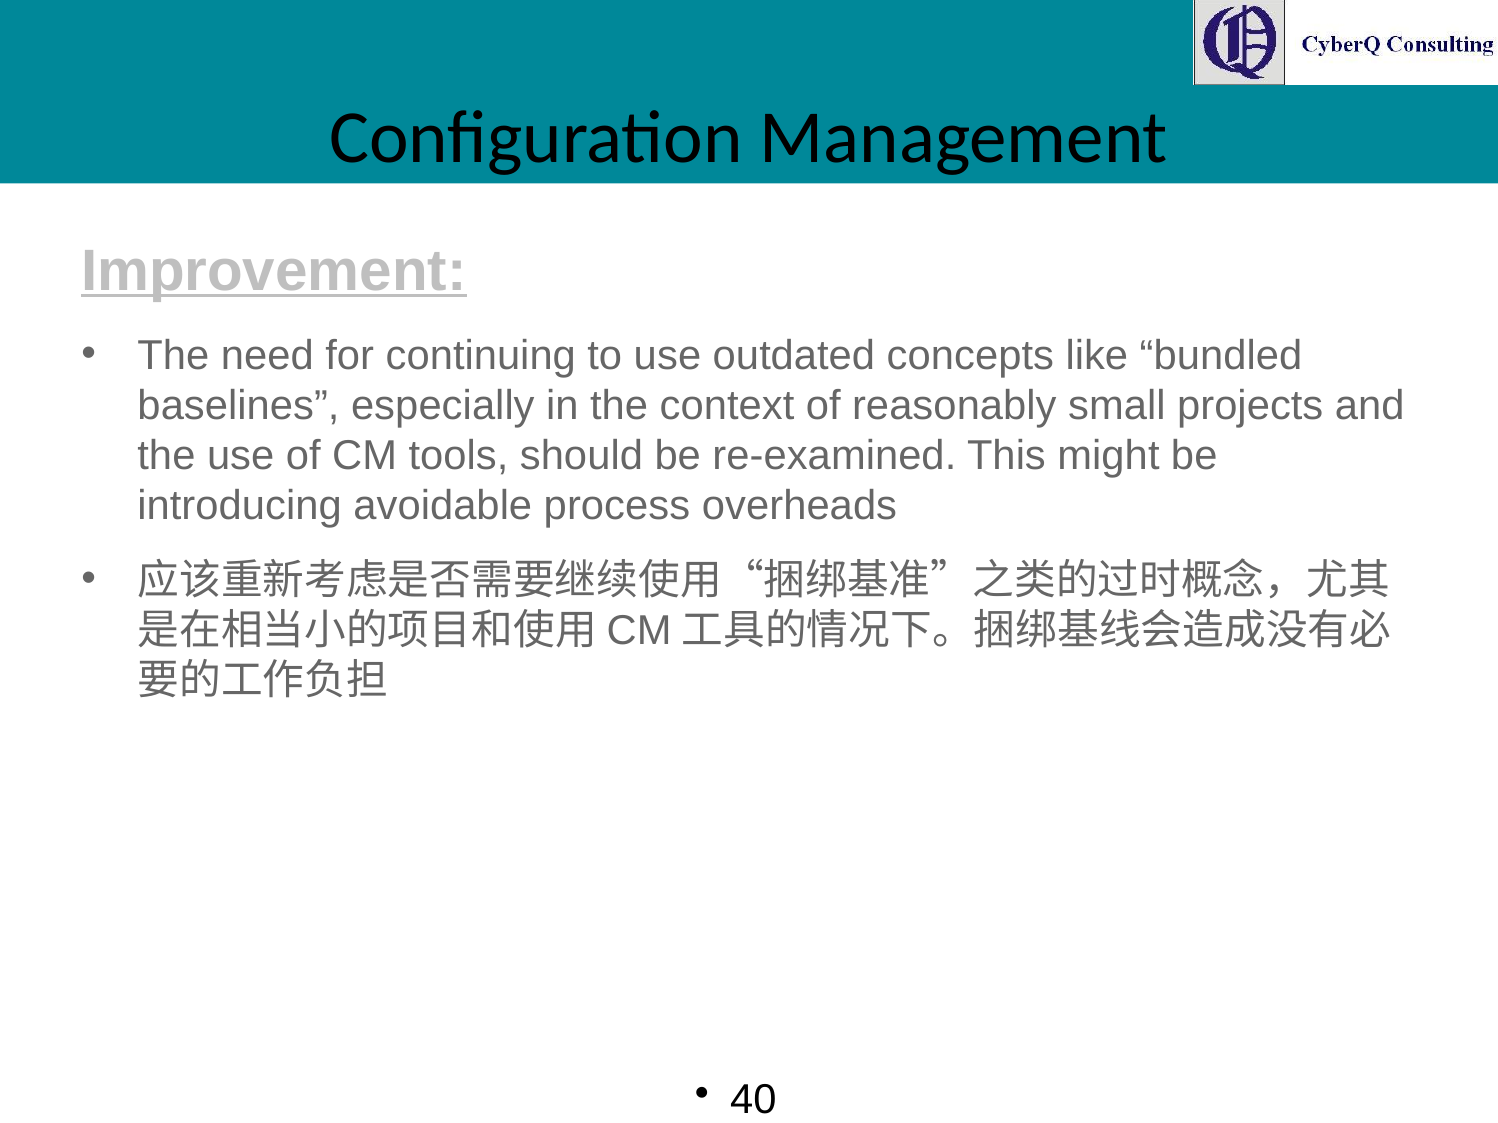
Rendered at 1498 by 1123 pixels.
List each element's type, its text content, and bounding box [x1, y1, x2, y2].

list Improvement: The need for continuing to use outdated concepts like “bundled baselines”, especially in the context of reasonably small projects and the use of CM tools, should be re-examined. This might be introducing avoidable process overheads 应该重新考虑是否需要继续使用“捆绑基准”之类的过时概念，尤其是在相当小的项目和使用CM工具的情况下。捆绑基线会造成没有必要的工作负担 [65, 224, 1424, 1114]
title Configuration Management [231, 85, 1267, 186]
picture [1193, 0, 1498, 85]
slide_number 40 [680, 1064, 818, 1109]
